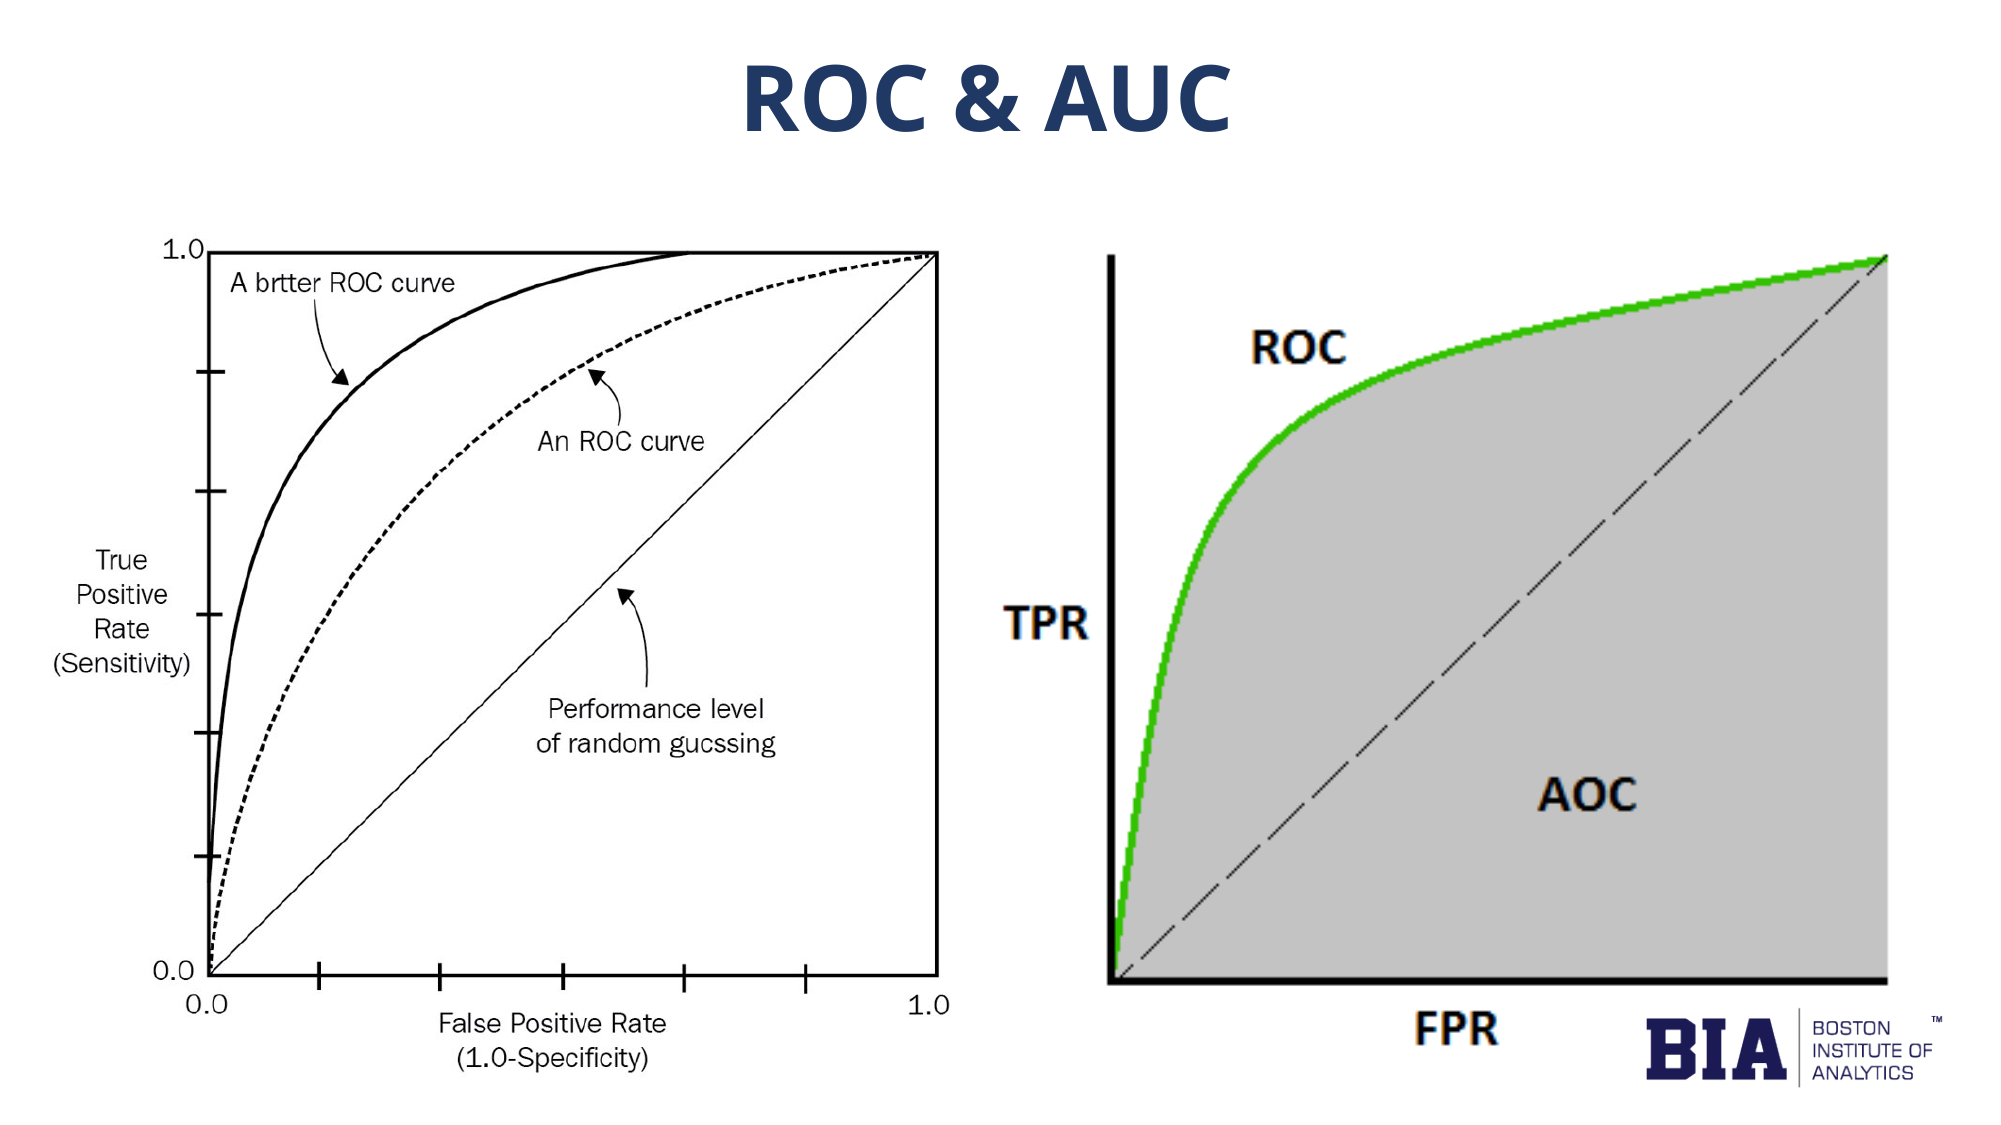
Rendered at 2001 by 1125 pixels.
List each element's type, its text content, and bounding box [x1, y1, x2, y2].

text_box ROC & AUC [697, 49, 1275, 151]
picture [981, 219, 1957, 1095]
picture [28, 216, 973, 1096]
